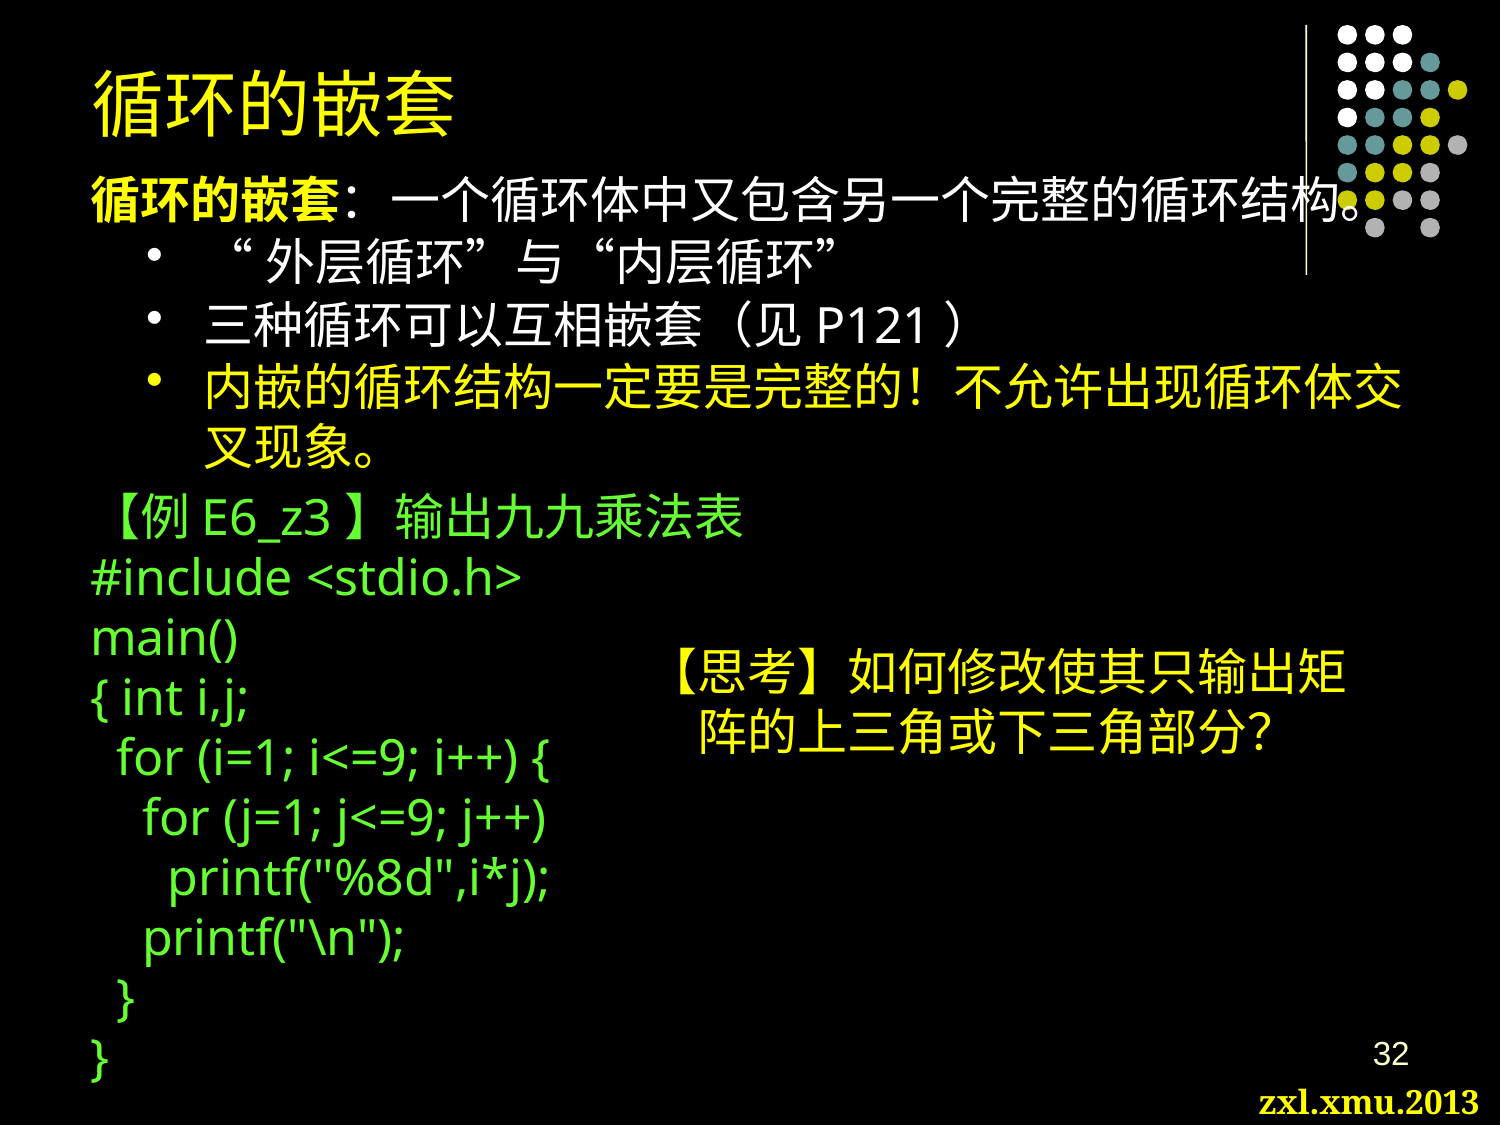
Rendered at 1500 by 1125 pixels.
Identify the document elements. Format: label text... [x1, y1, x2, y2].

text_box 【思考】如何修改使其只输出矩阵的上三角或下三角部分？ [631, 633, 1364, 768]
title 循环的嵌套 [76, 19, 1315, 154]
list 循环的嵌套：一个循环体中又包含另一个完整的循环结构。 “外层循环”与“内层循环” 三种循环可以互相嵌套（见P121） 内嵌的循环结构一定要是完整的！不允许出现循环体交叉现象。 【例E6_z3】输出九九乘法表 #include <stdio.h> main() { int i,j; for (i=1; i<=9; i++) { for (j=1; j<=9; j++) printf("%8d",i*j); printf("\n"); } } [75, 160, 1425, 1125]
